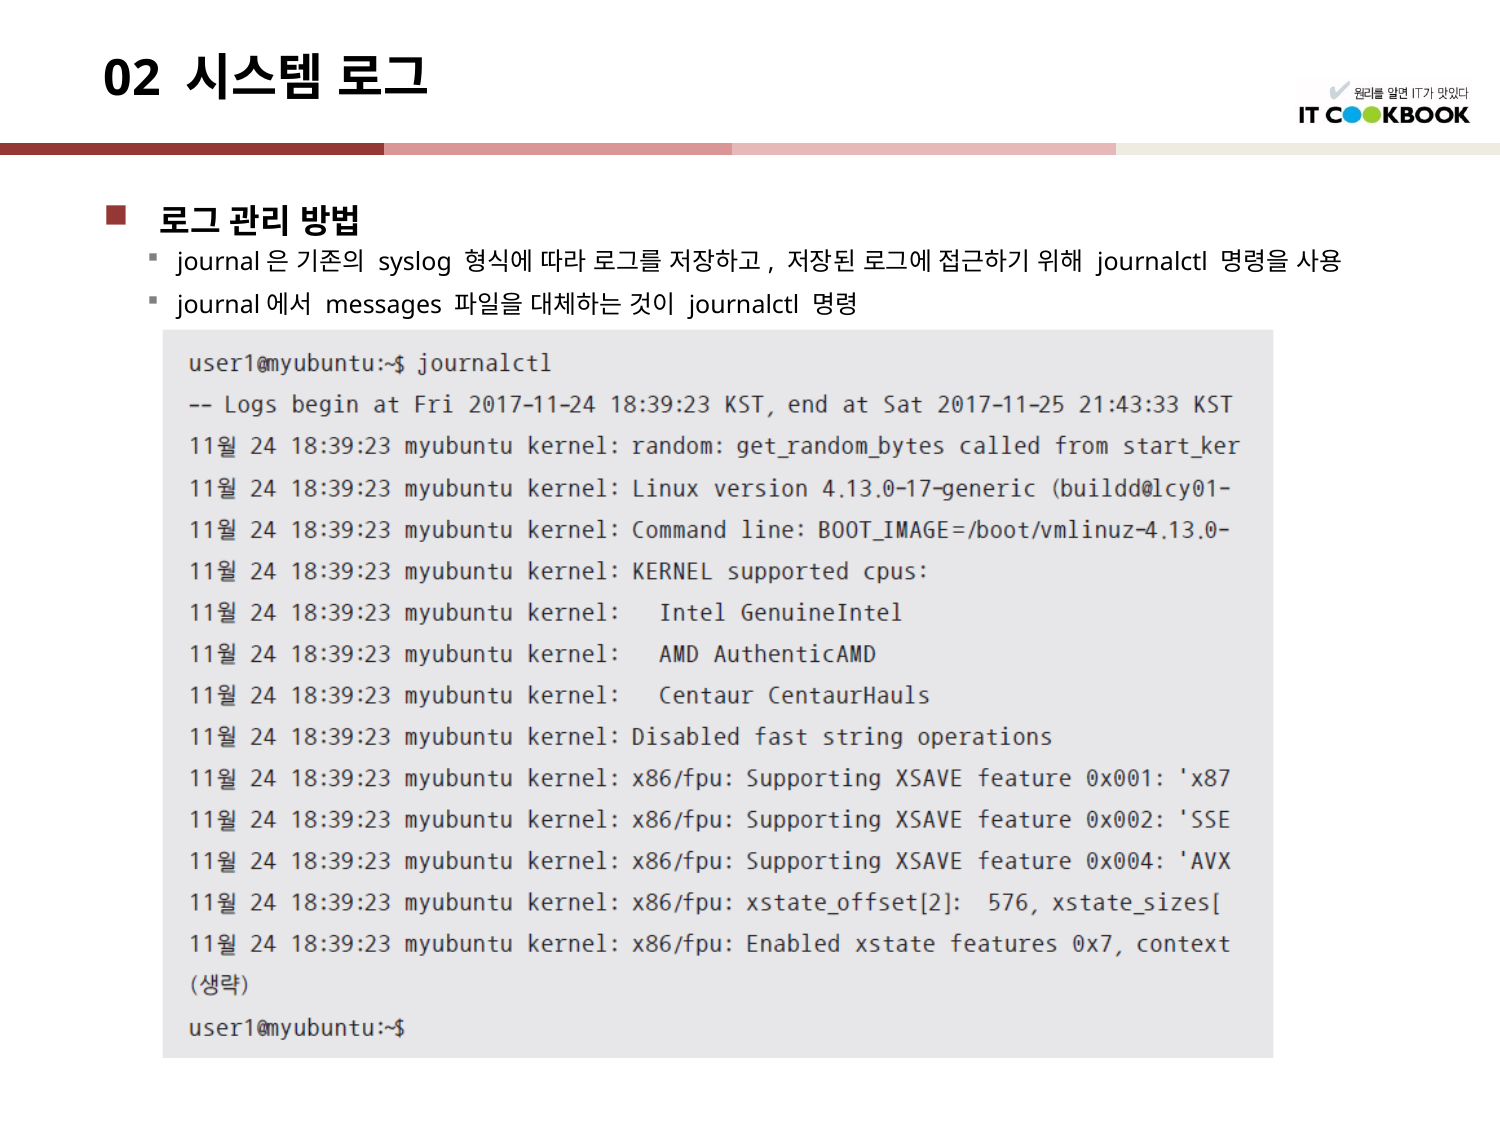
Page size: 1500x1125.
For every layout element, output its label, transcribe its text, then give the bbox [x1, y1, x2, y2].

picture [1295, 78, 1473, 125]
title 02 시스템 로그 [88, 30, 1330, 121]
list 로그 관리 방법 journal은 기존의 syslog 형식에 따라 로그를 저장하고, 저장된 로그에 접근하기 위해 journalctl 명령을 사용 journal에서 messages 파일을 대체하는 것이 journalctl 명령 [88, 172, 1459, 1083]
picture [159, 325, 1276, 1058]
